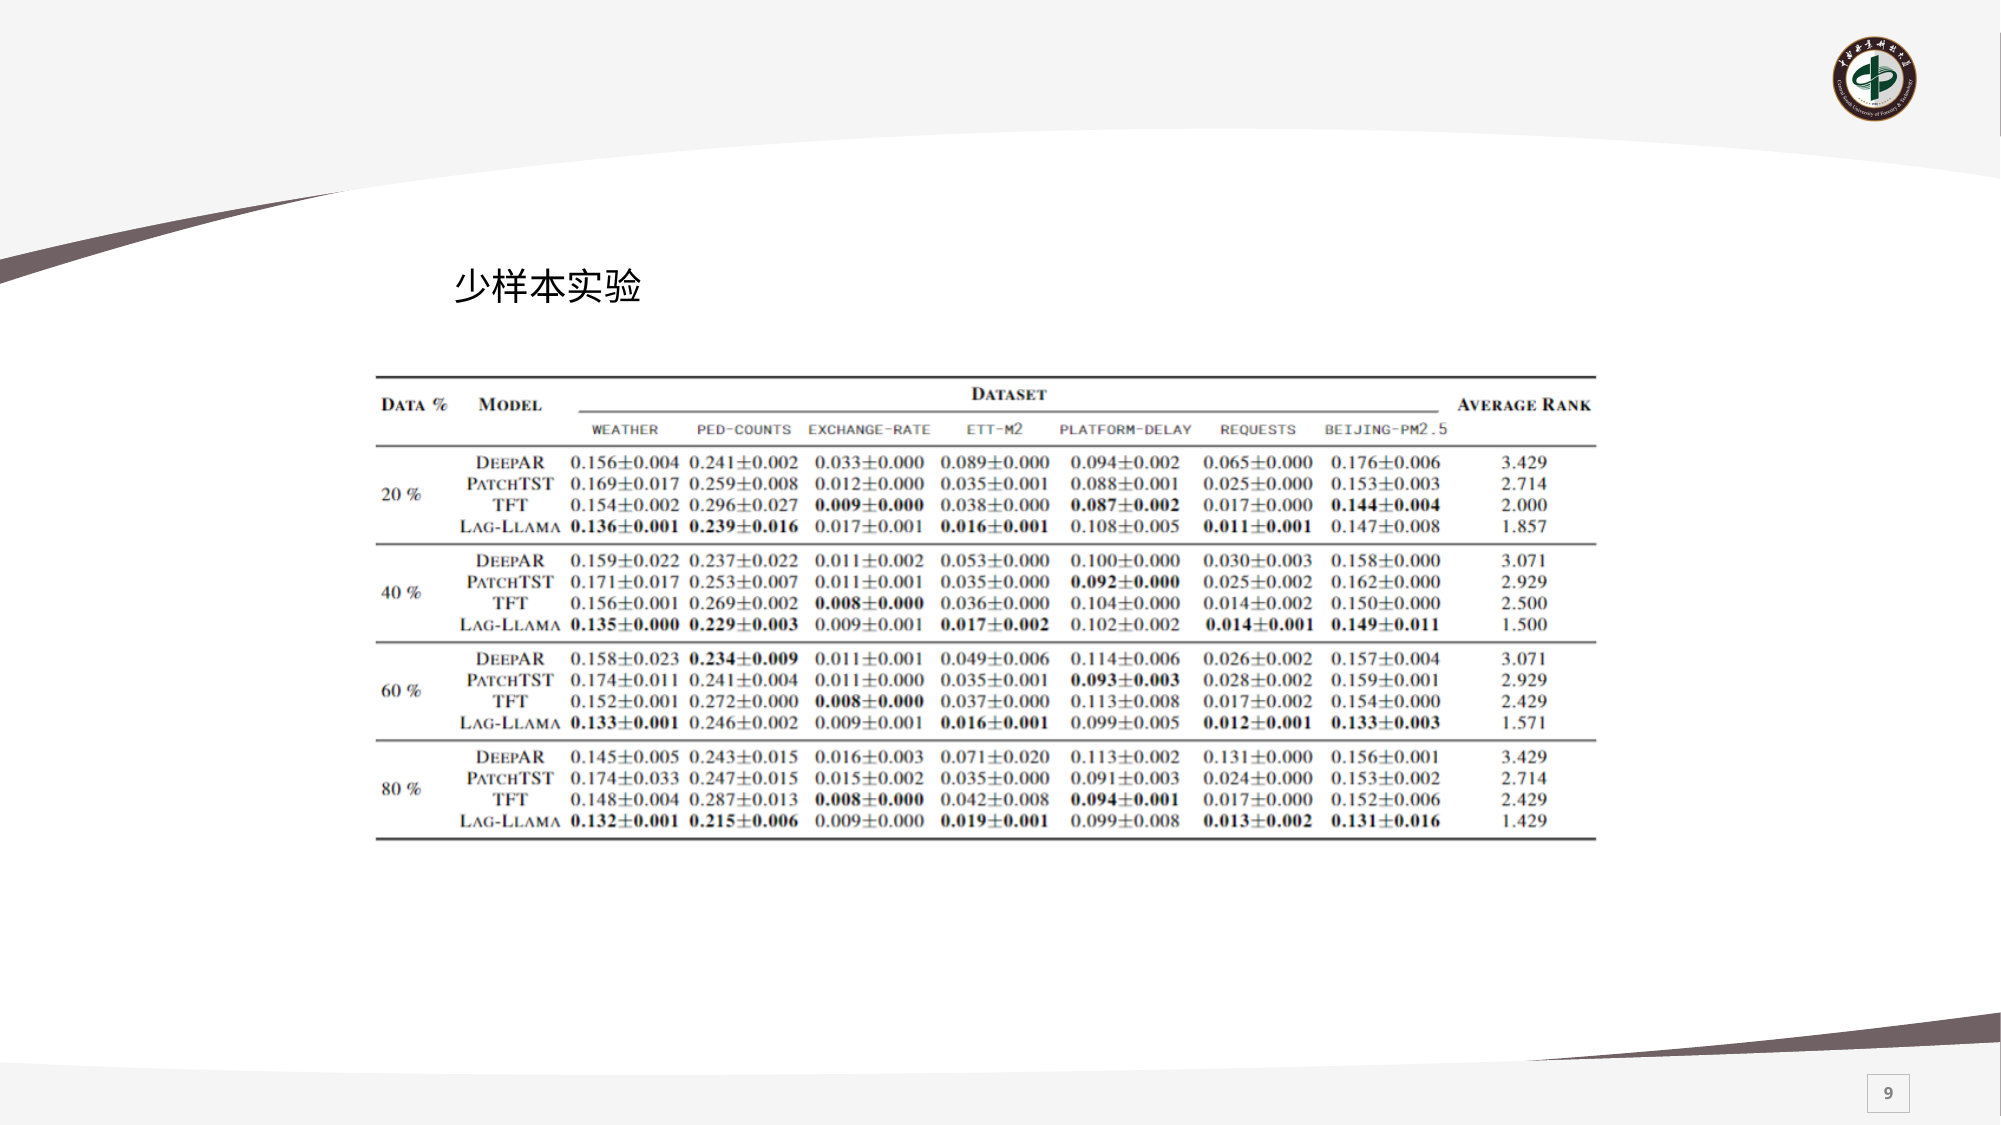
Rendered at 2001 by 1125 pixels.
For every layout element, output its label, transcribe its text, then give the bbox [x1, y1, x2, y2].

picture [1831, 35, 1918, 123]
text_box 少样本实验 [439, 256, 1106, 316]
picture [298, 336, 1654, 849]
